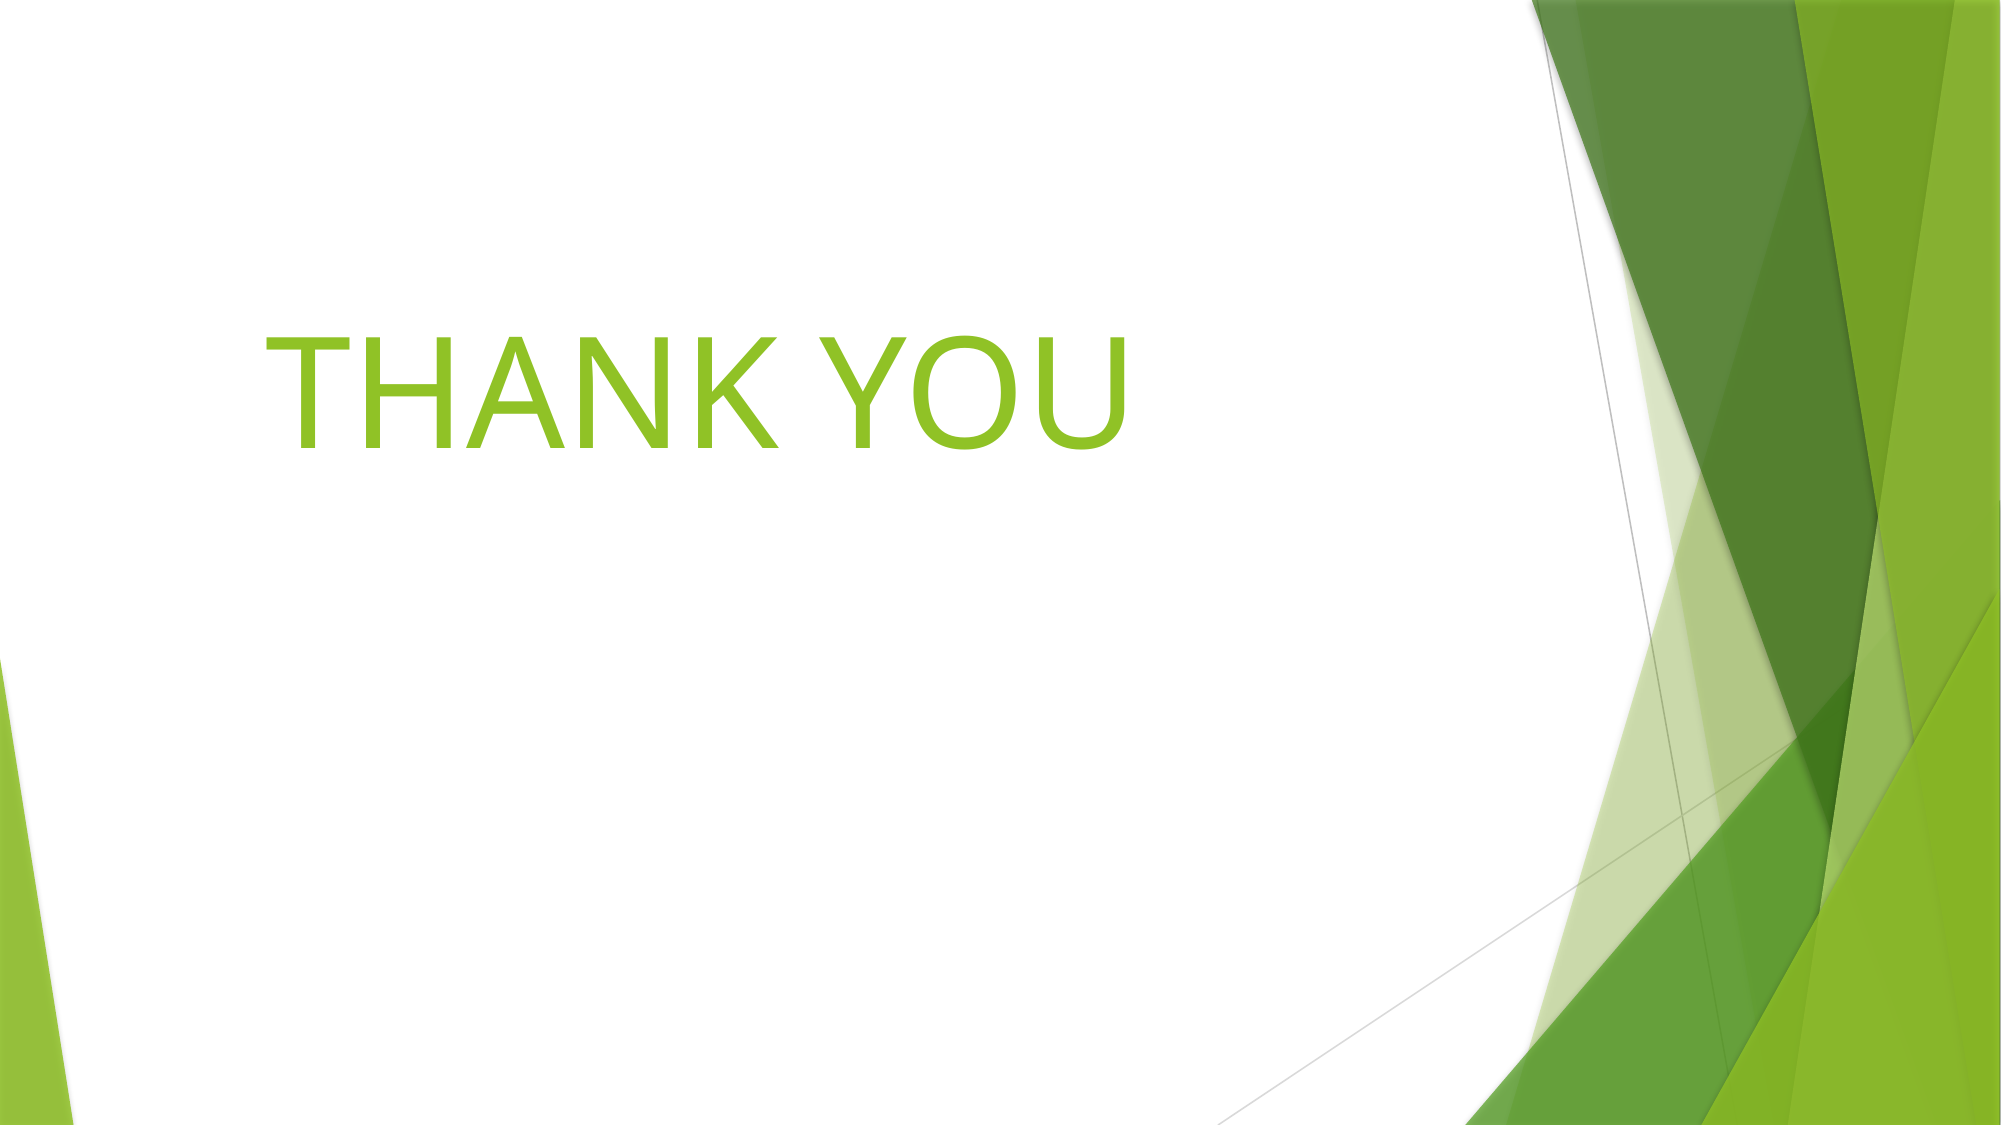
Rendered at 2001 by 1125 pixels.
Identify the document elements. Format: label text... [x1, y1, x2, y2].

title THANK YOU [111, 99, 1522, 636]
